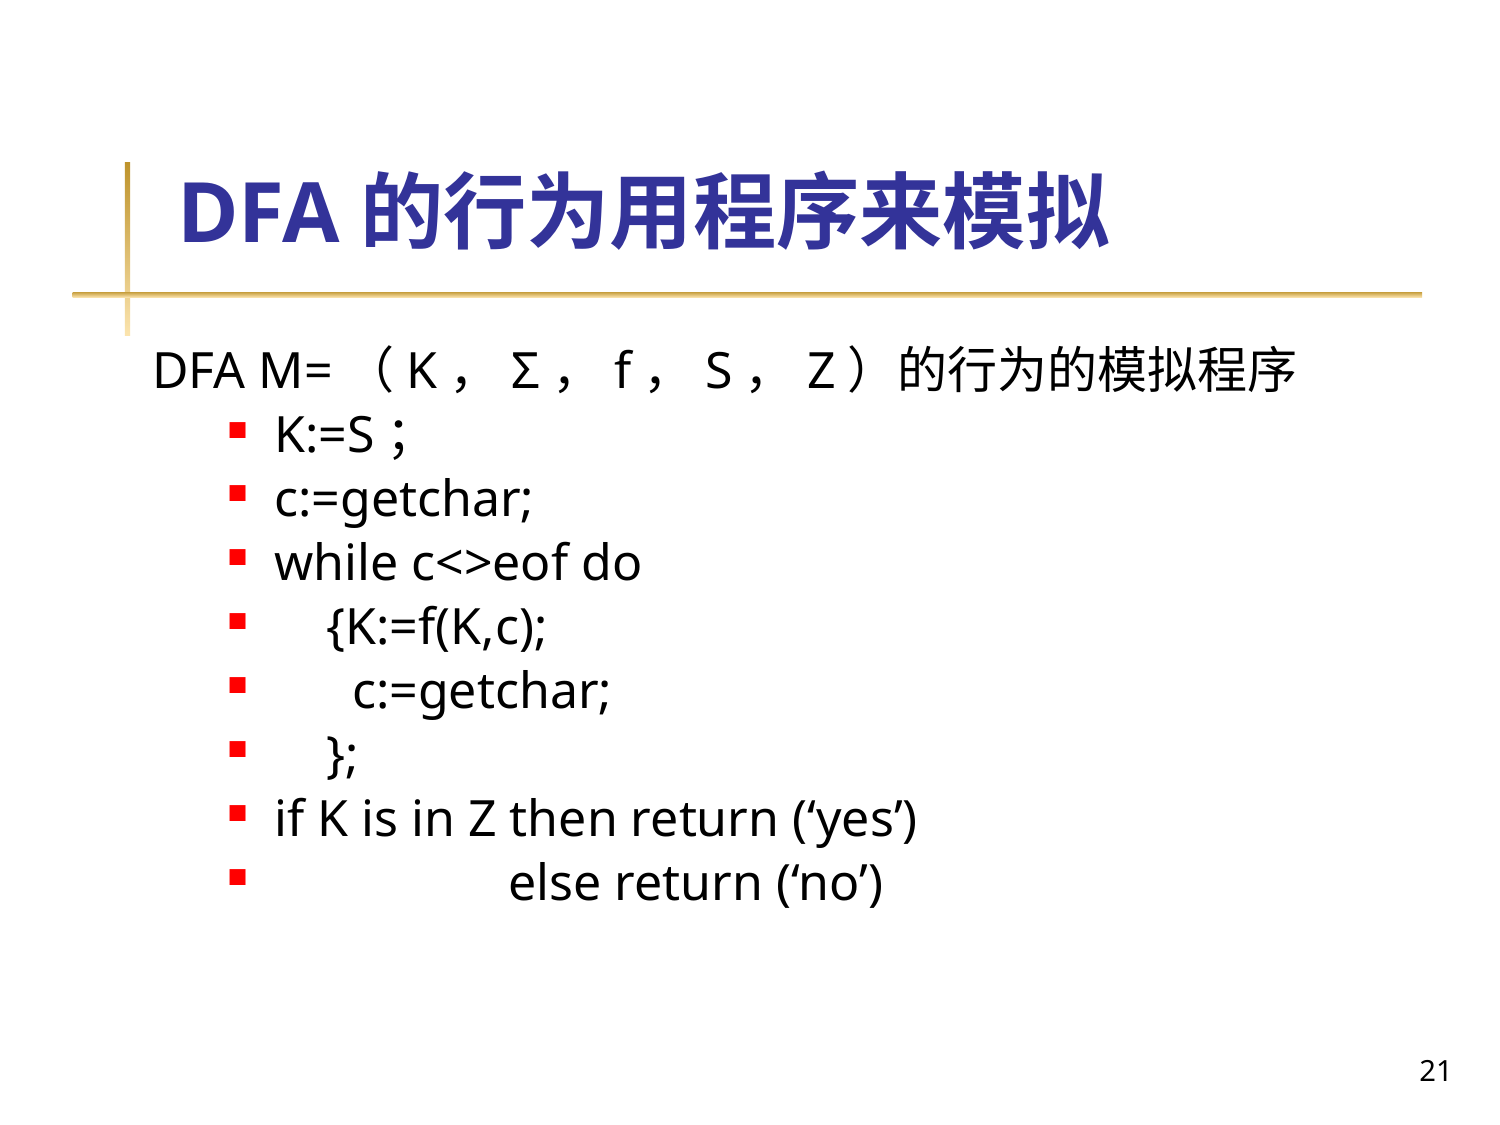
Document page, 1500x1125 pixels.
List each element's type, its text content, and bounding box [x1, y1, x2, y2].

list DFA M=（K，Σ，f，S，Z）的行为的模拟程序 K:=S； c:=getchar; while c<>eof do {K:=f(K,c); c:=getchar; }; if K is in Z then return (‘yes’) else return (‘no’) [137, 337, 1438, 1024]
slide_number 21 [1154, 1023, 1468, 1100]
title DFA的行为用程序来模拟 [162, 74, 1438, 268]
